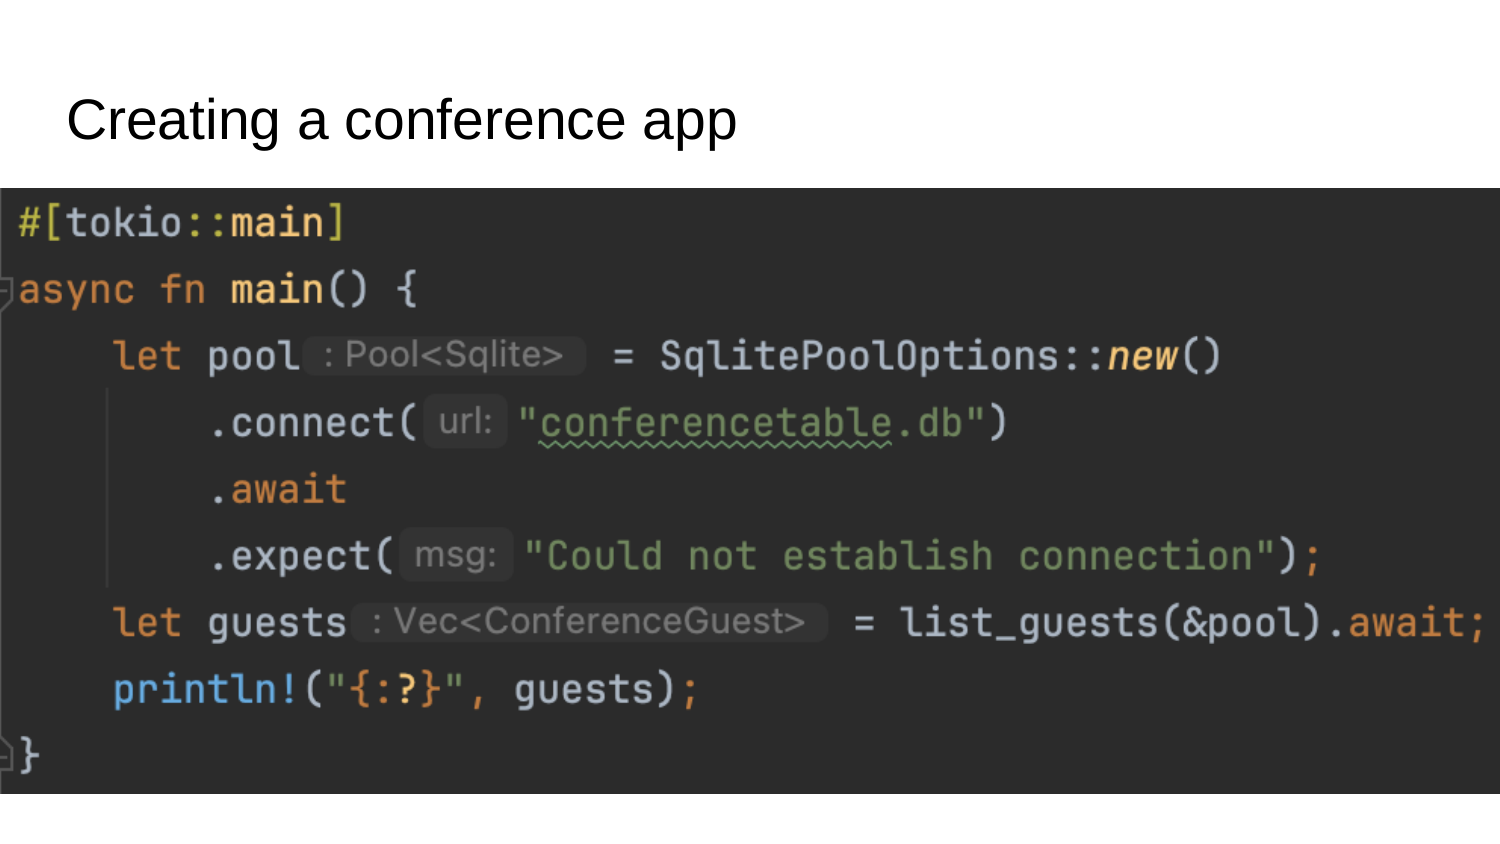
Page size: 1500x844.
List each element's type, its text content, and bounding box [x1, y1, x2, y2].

picture [0, 188, 1500, 795]
title Creating a conference app [51, 72, 1449, 167]
